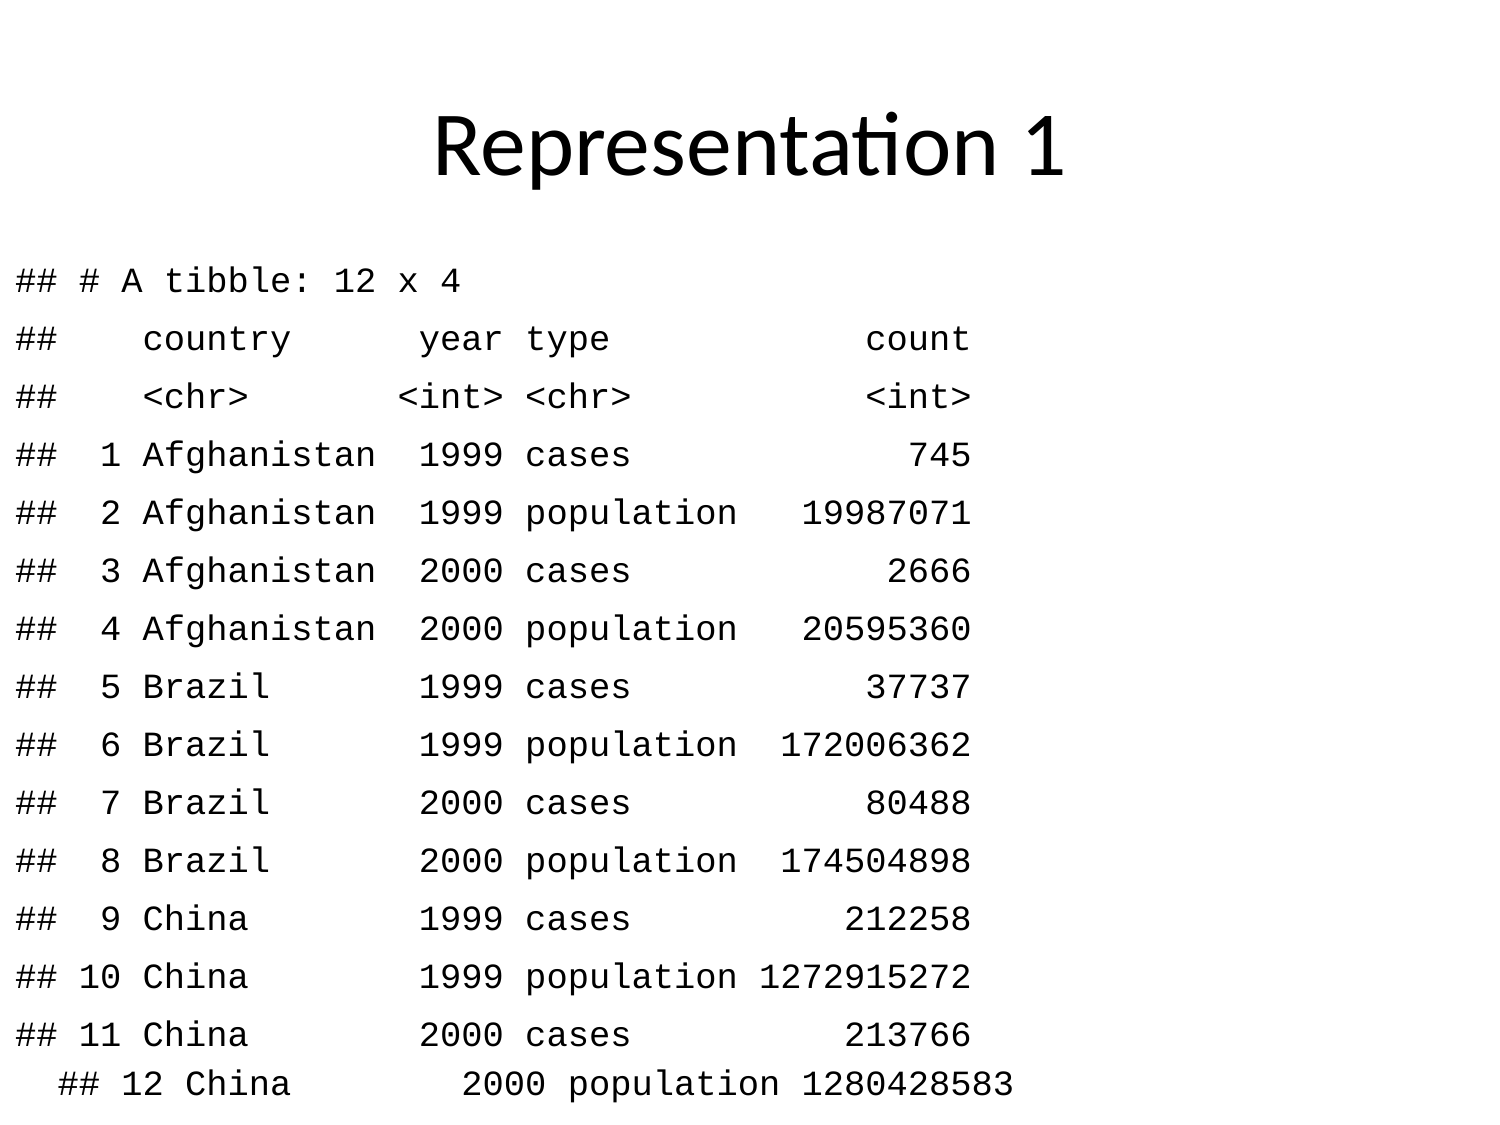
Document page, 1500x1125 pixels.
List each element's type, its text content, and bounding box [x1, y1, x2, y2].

list ## # A tibble: 12 x 4 ## country year type count ## <chr> <int> <chr> <int> ## 1 Afghanistan 1999 cases 745 ## 2 Afghanistan 1999 population 19987071 ## 3 Afghanistan 2000 cases 2666 ## 4 Afghanistan 2000 population 20595360 ## 5 Brazil 1999 cases 37737 ## 6 Brazil 1999 population 172006362 ## 7 Brazil 2000 cases 80488 ## 8 Brazil 2000 population 174504898 ## 9 China 1999 cases 212258 ## 10 China 1999 population 1272915272 ## 11 China 2000 cases 213766 ## 12 China 2000 population 1280428583 [0, 249, 1500, 1125]
title Representation 1 [75, 45, 1425, 233]
